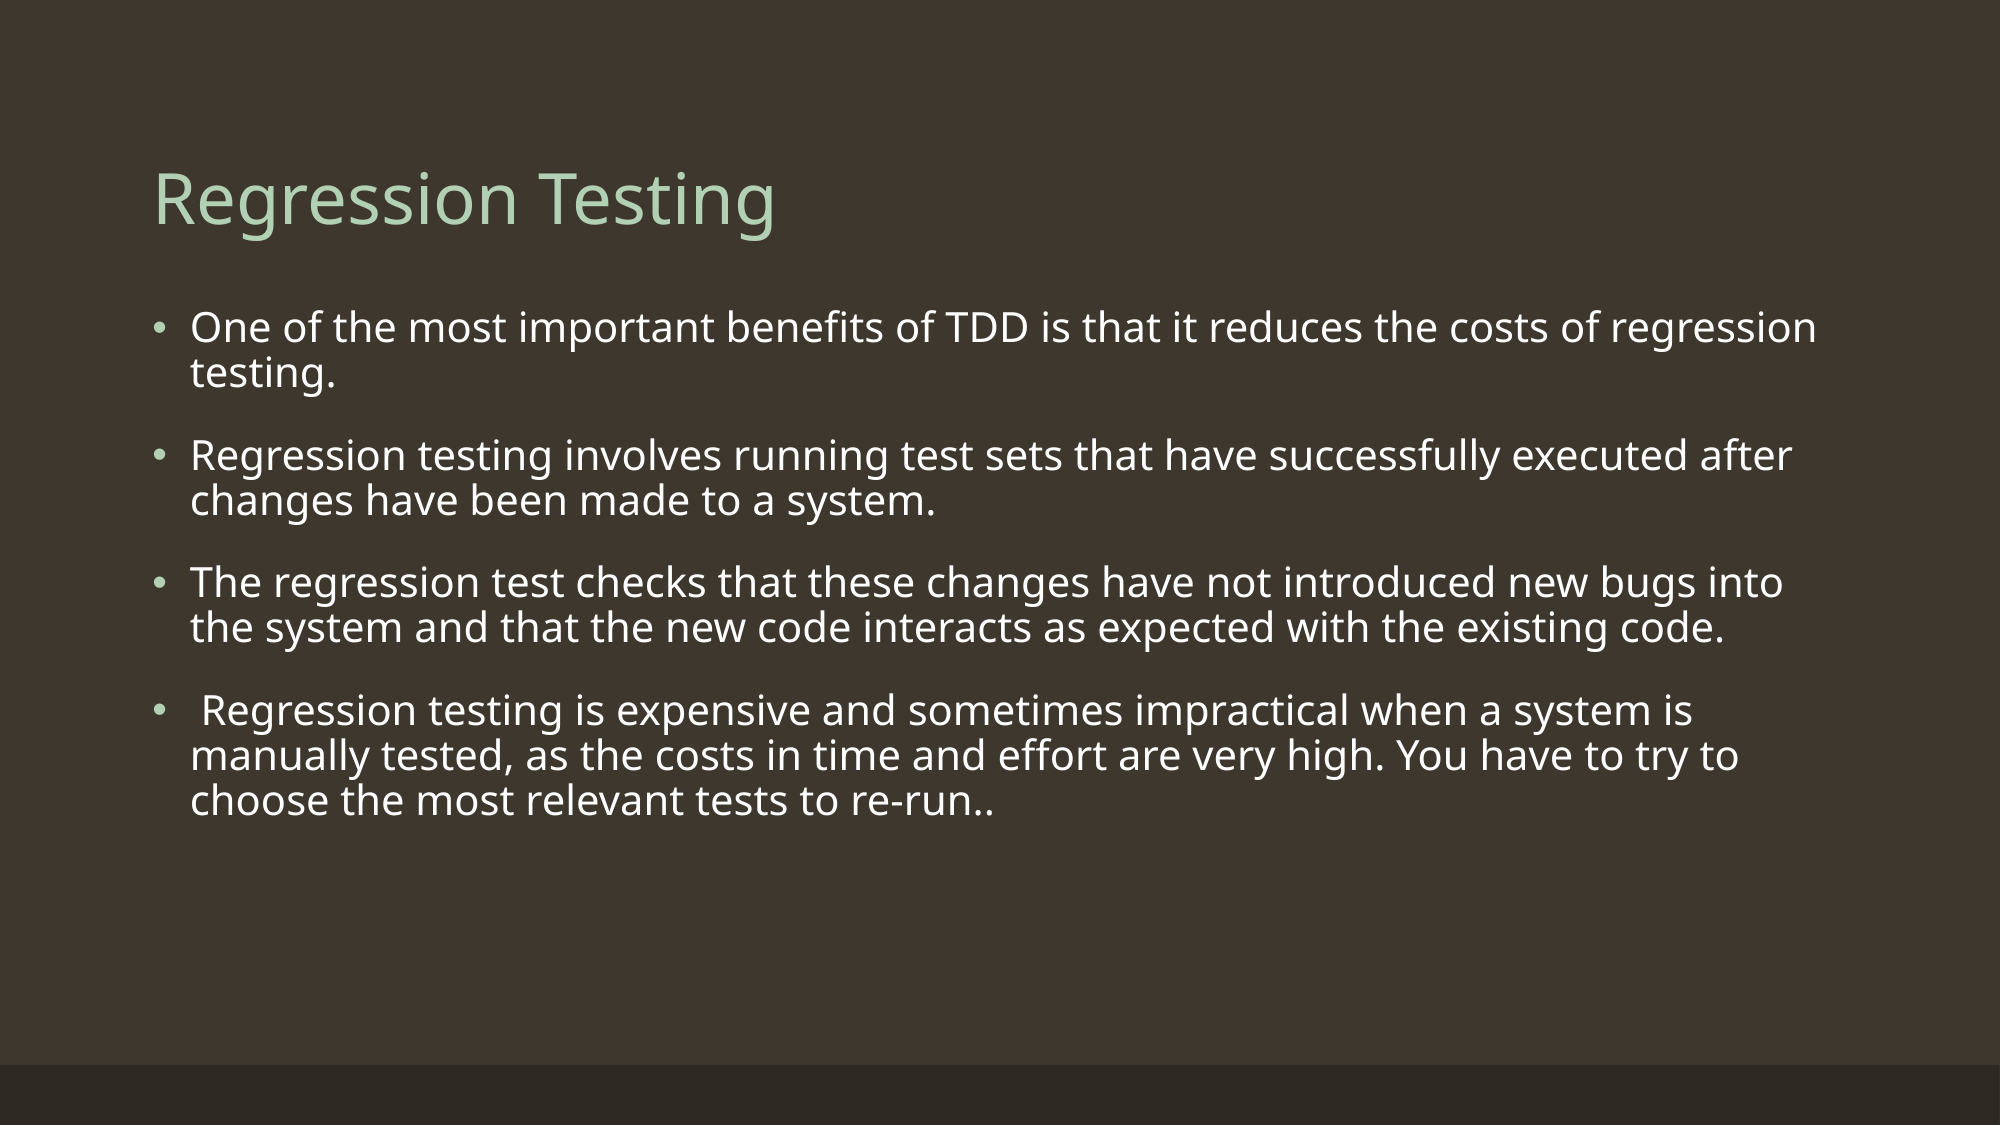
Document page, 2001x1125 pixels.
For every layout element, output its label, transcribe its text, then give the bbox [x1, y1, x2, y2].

list One of the most important benefits of TDD is that it reduces the costs of regression testing. Regression testing involves running test sets that have successfully executed after changes have been made to a system. The regression test checks that these changes have not introduced new bugs into the system and that the new code interacts as expected with the existing code. Regression testing is expensive and sometimes impractical when a system is manually tested, as the costs in time and effort are very high. You have to try to choose the most relevant tests to re-run.. [137, 299, 1863, 1014]
title Regression Testing [137, 59, 1863, 248]
